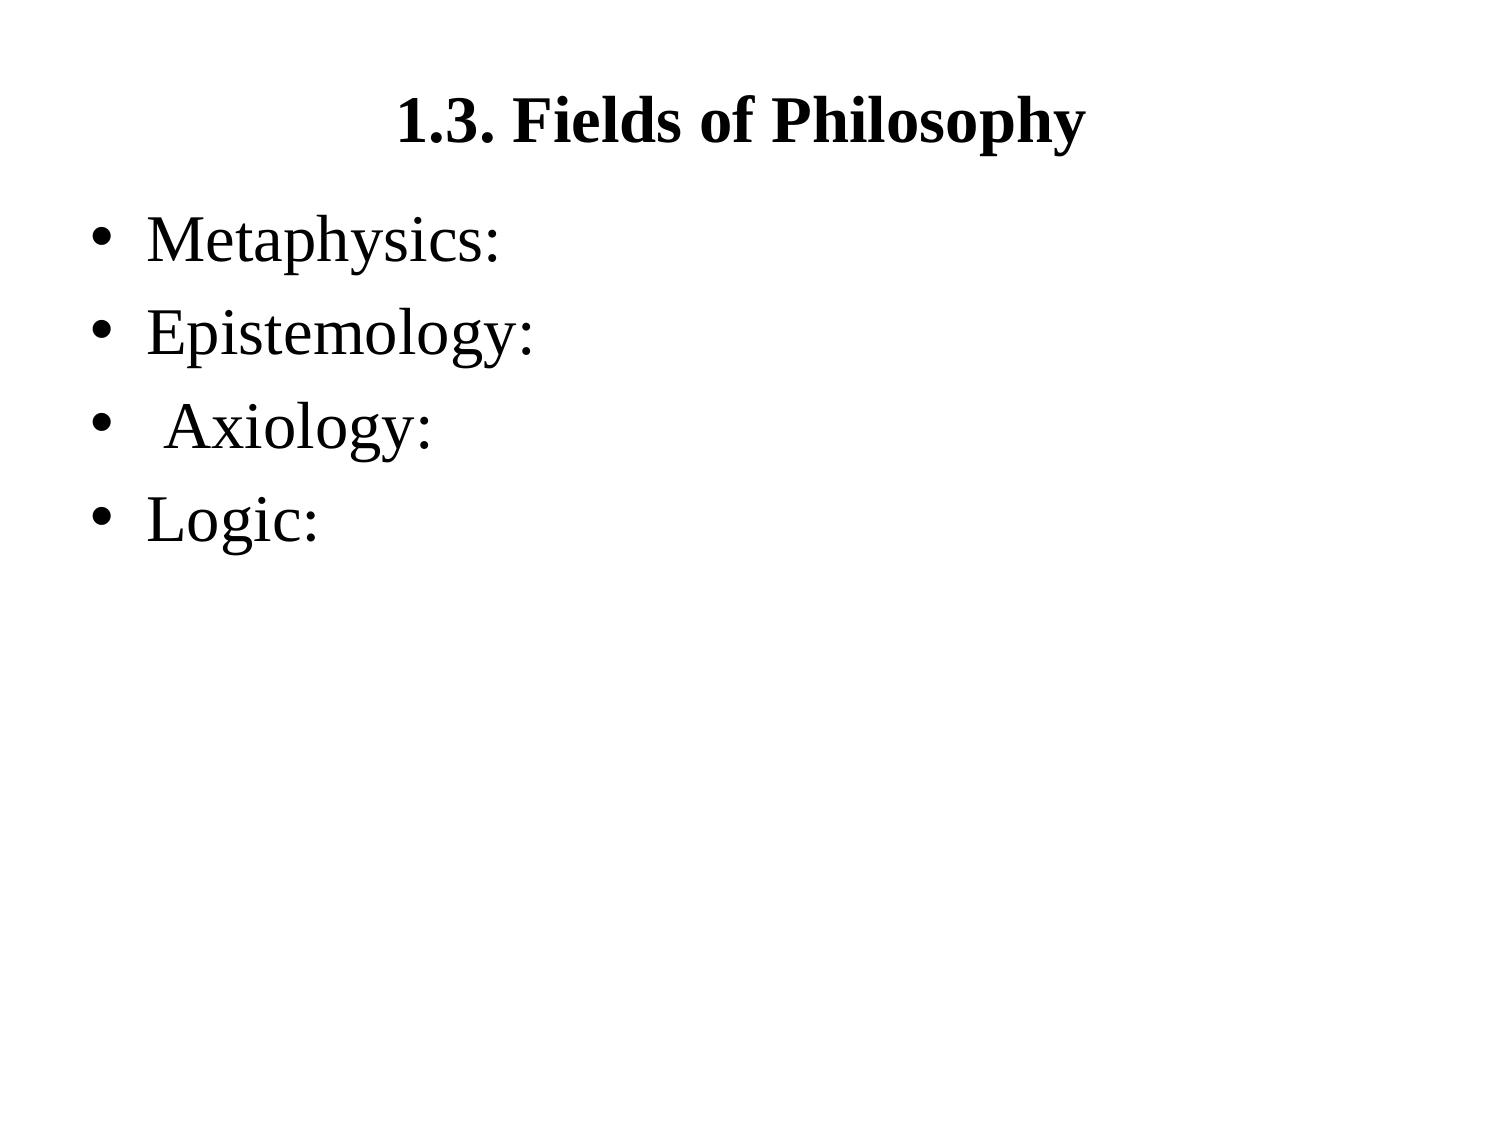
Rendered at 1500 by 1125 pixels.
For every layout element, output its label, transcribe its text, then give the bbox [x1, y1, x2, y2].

list Metaphysics: Epistemology: Axiology: Logic: [75, 187, 1425, 1005]
title 1.3. Fields of Philosophy [75, 45, 1425, 187]
